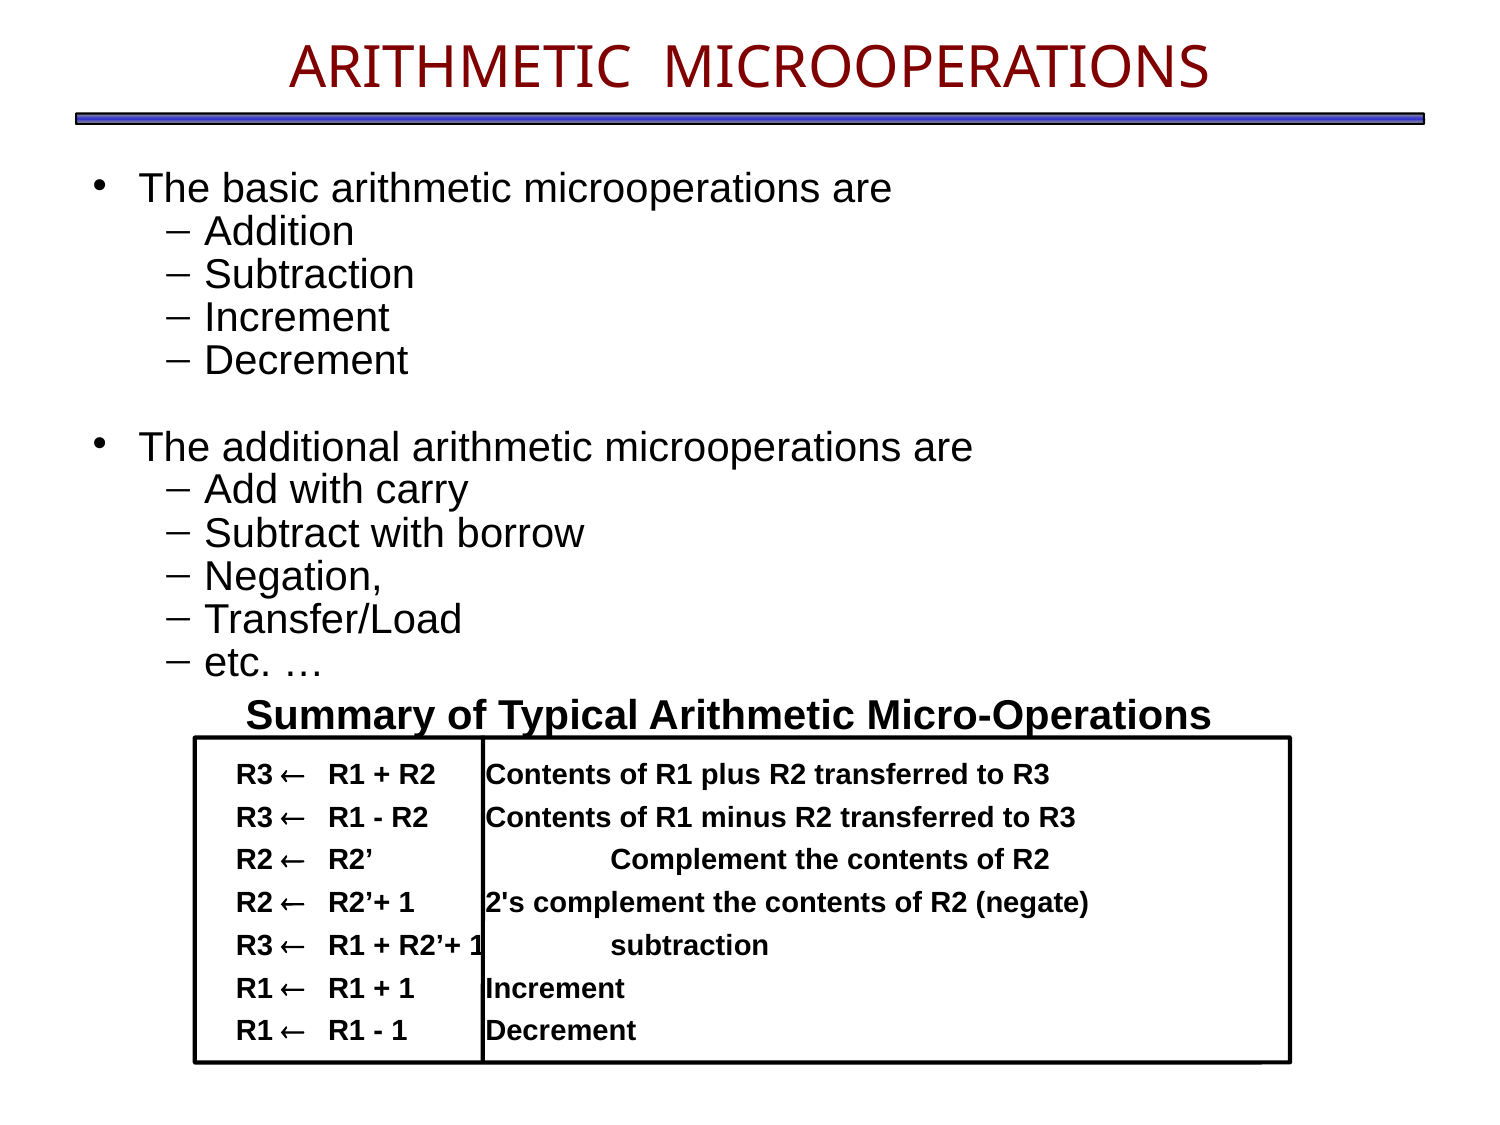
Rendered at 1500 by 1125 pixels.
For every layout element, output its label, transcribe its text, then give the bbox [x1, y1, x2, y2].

text_box Summary of Typical Arithmetic Micro-Operations [235, 692, 1224, 743]
list The basic arithmetic microoperations are Addition Subtraction Increment Decrement The additional arithmetic microoperations are Add with carry Subtract with borrow Negation, Transfer/Load etc. … [76, 166, 1346, 587]
text_box R3  R1 + R2 Contents of R1 plus R2 transferred to R3 R3  R1 - R2 Contents of R1 minus R2 transferred to R3 R2  R2’ Complement the contents of R2 R2  R2’+ 1 2's complement the contents of R2 (negate) R3  R1 + R2’+ 1 subtraction R1  R1 + 1 Increment R1  R1 - 1 Decrement [127, 751, 1105, 1055]
title ARITHMETIC MICROOPERATIONS [0, 24, 1500, 97]
text_box [483, 737, 1291, 1063]
text_box [194, 1055, 482, 1063]
text_box [194, 737, 483, 751]
